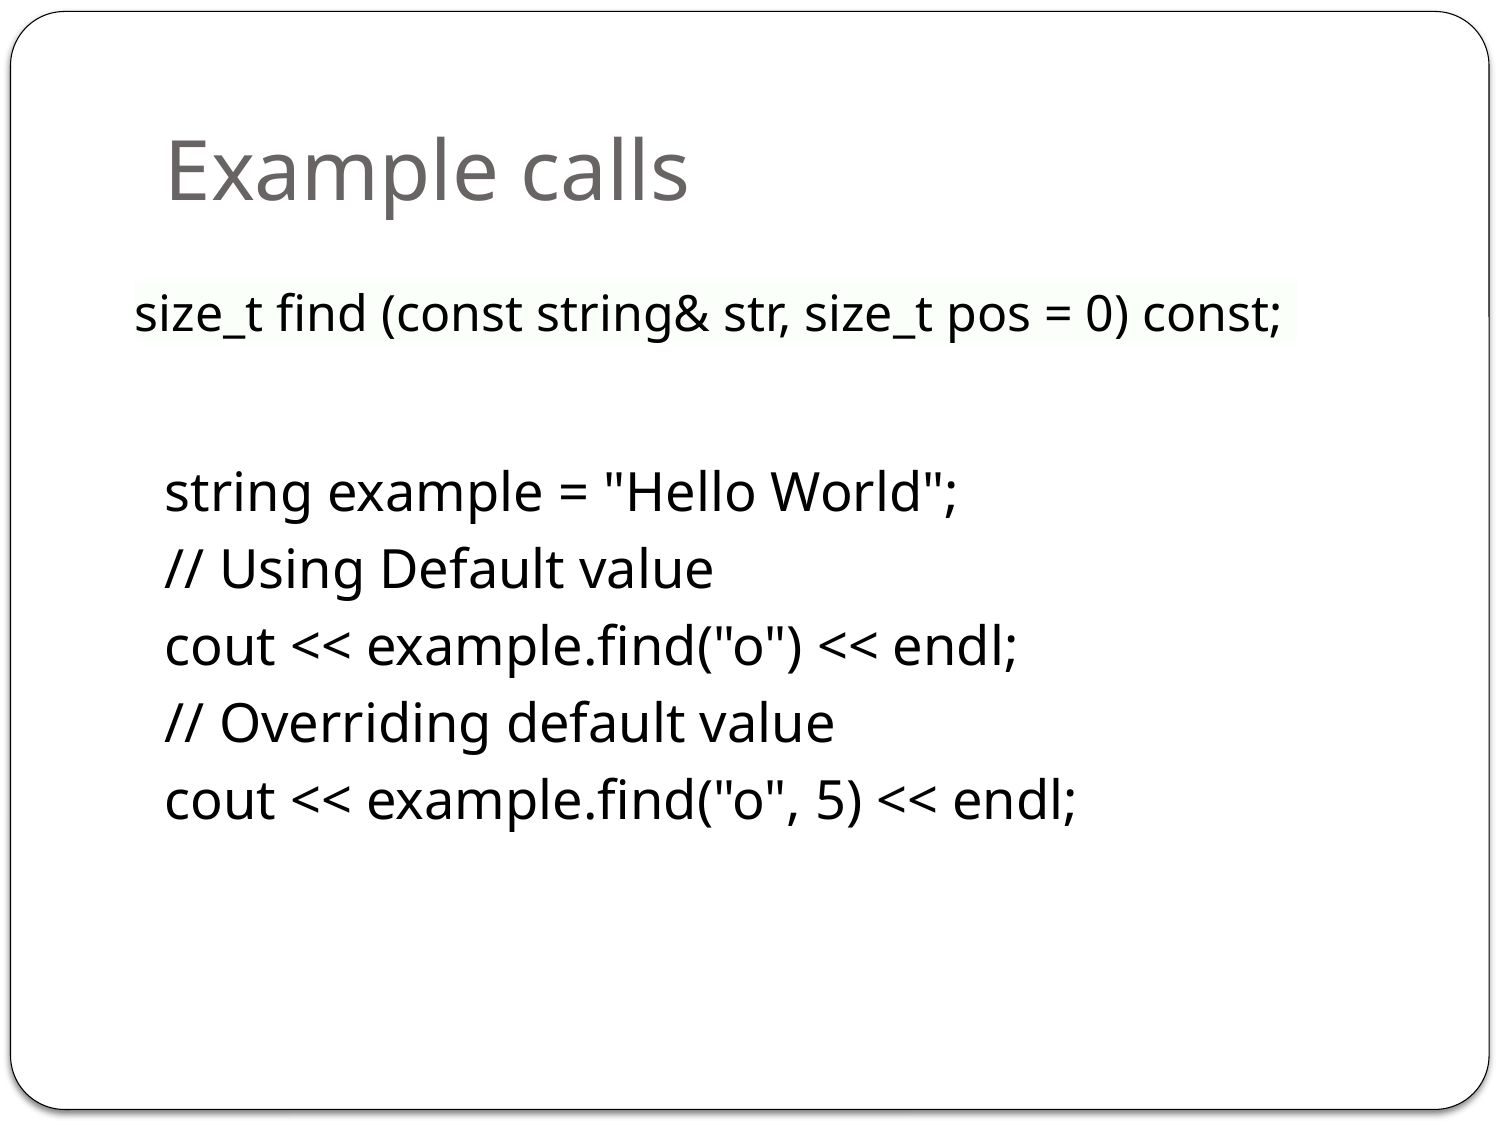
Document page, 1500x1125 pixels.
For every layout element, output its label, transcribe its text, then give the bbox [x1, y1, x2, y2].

title Example calls [150, 45, 1425, 233]
text_box size_t find (const string& str, size_t pos = 0) const; [134, 280, 1297, 341]
list string example = "Hello World"; // Using Default value cout << example.find("o") << endl; // Overriding default value cout << example.find("o", 5) << endl; [150, 450, 1425, 988]
